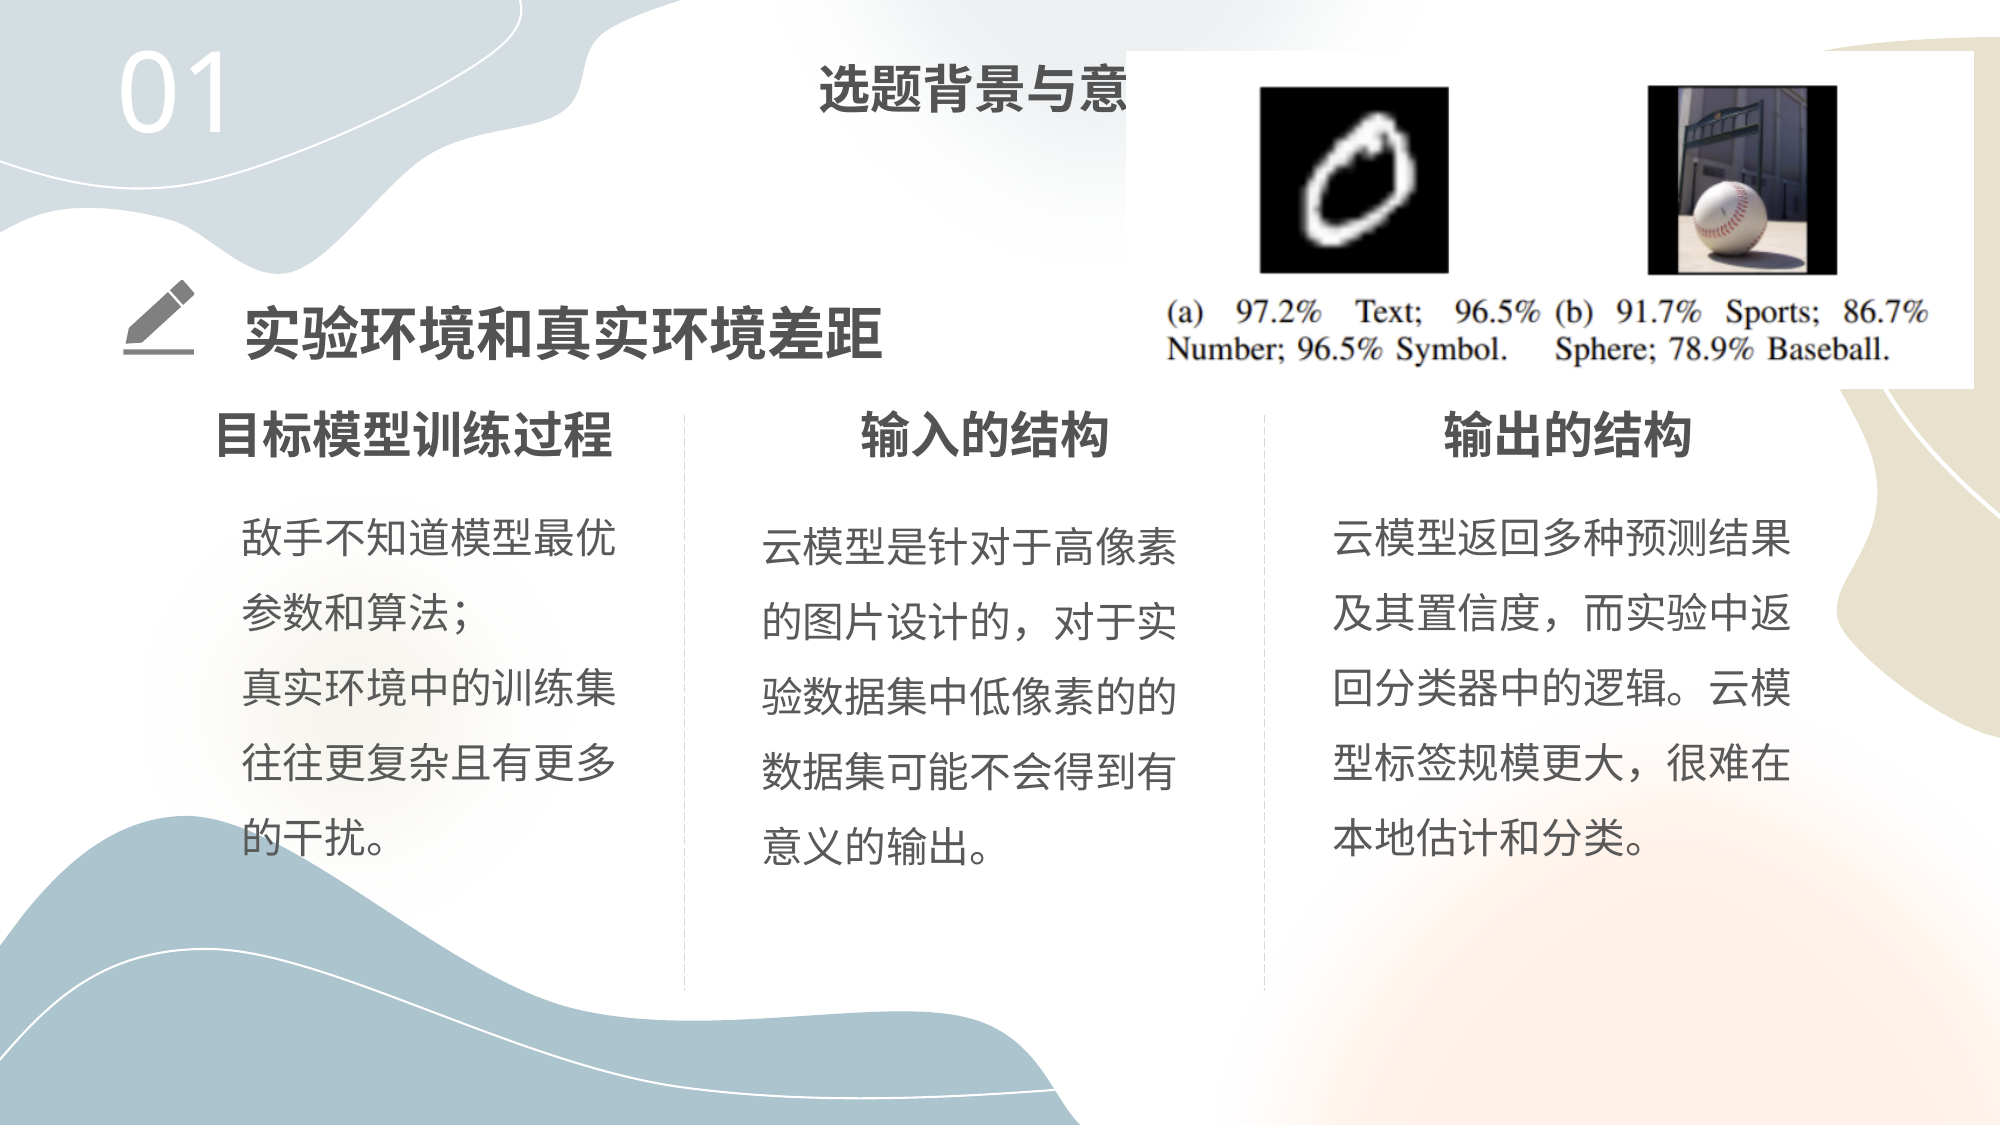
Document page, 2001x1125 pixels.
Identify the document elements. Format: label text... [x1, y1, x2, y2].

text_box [1317, 395, 1819, 865]
text_box [125, 280, 195, 344]
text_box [746, 395, 1225, 874]
picture [1126, 51, 1974, 389]
text_box [123, 349, 194, 355]
text_box 选题背景与意义 [616, 48, 1384, 127]
text_box 实验环境和真实环境差距 [228, 289, 899, 375]
text_box 01 [101, 12, 260, 162]
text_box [195, 395, 664, 865]
